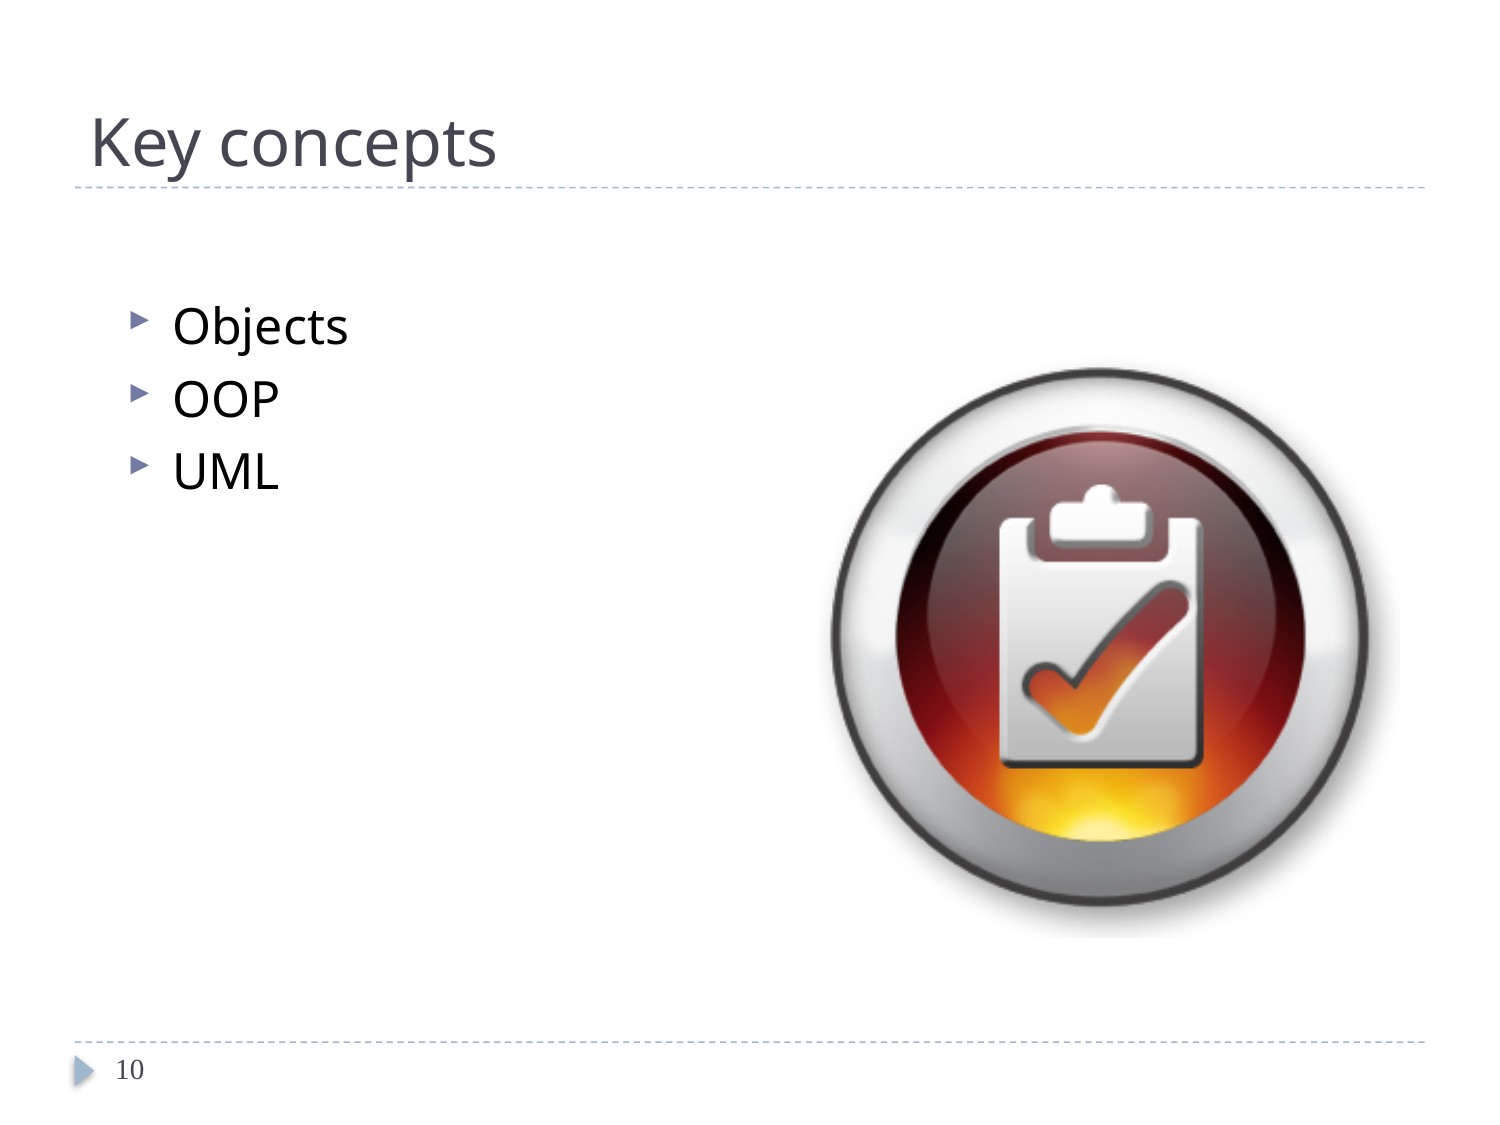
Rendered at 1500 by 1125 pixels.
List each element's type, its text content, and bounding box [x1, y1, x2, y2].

list Objects OOP UML [112, 287, 738, 963]
picture [799, 337, 1401, 938]
title Key concepts [75, 37, 1425, 188]
slide_number 10 [100, 1042, 426, 1103]
